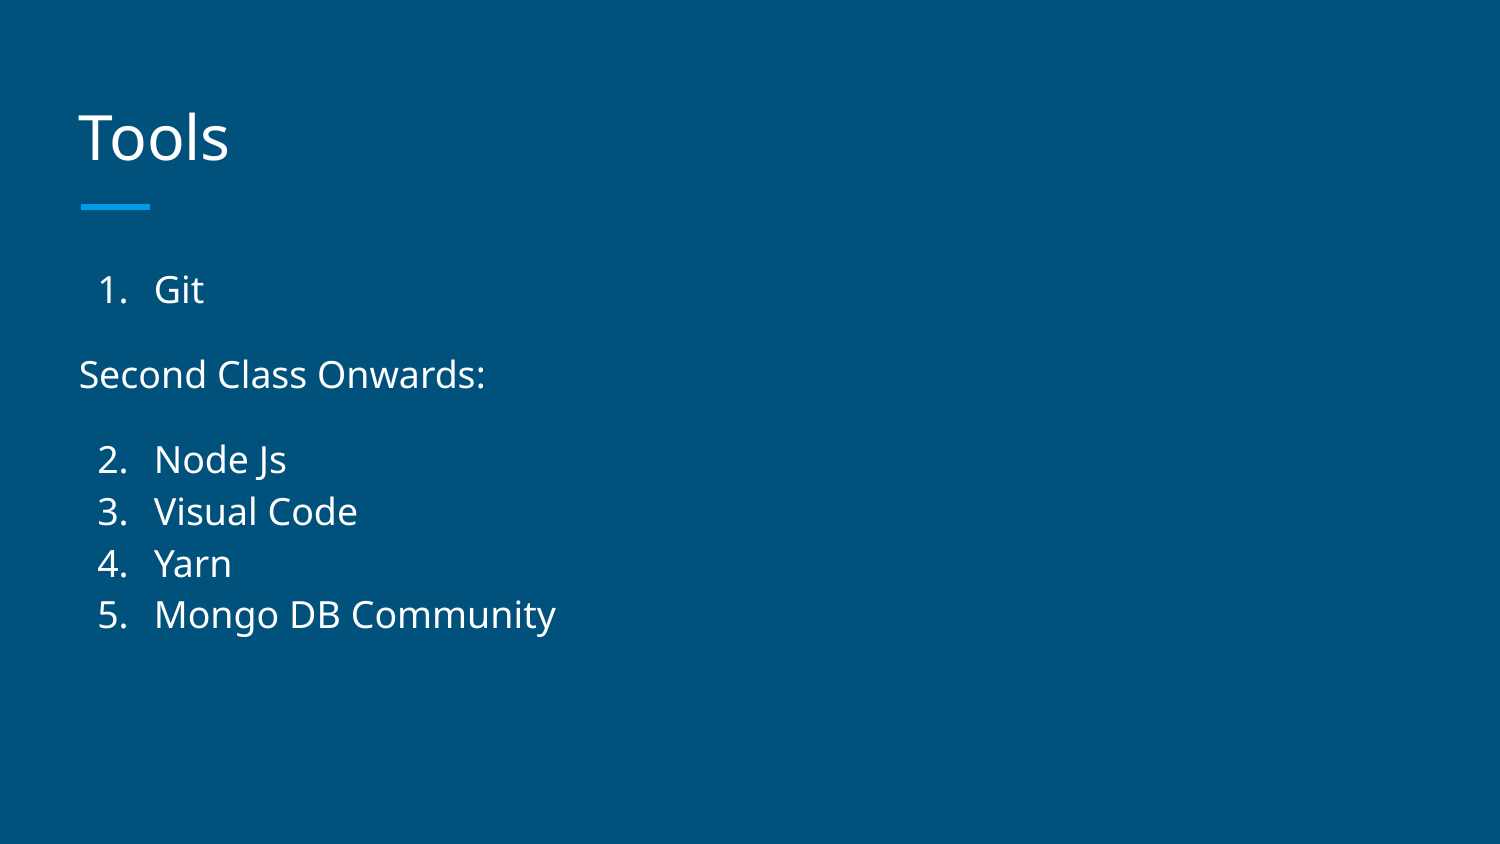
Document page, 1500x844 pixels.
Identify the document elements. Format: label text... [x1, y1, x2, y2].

title Tools [63, 75, 1437, 188]
list Git Second Class Onwards: Node Js Visual Code Yarn Mongo DB Community [63, 244, 720, 750]
